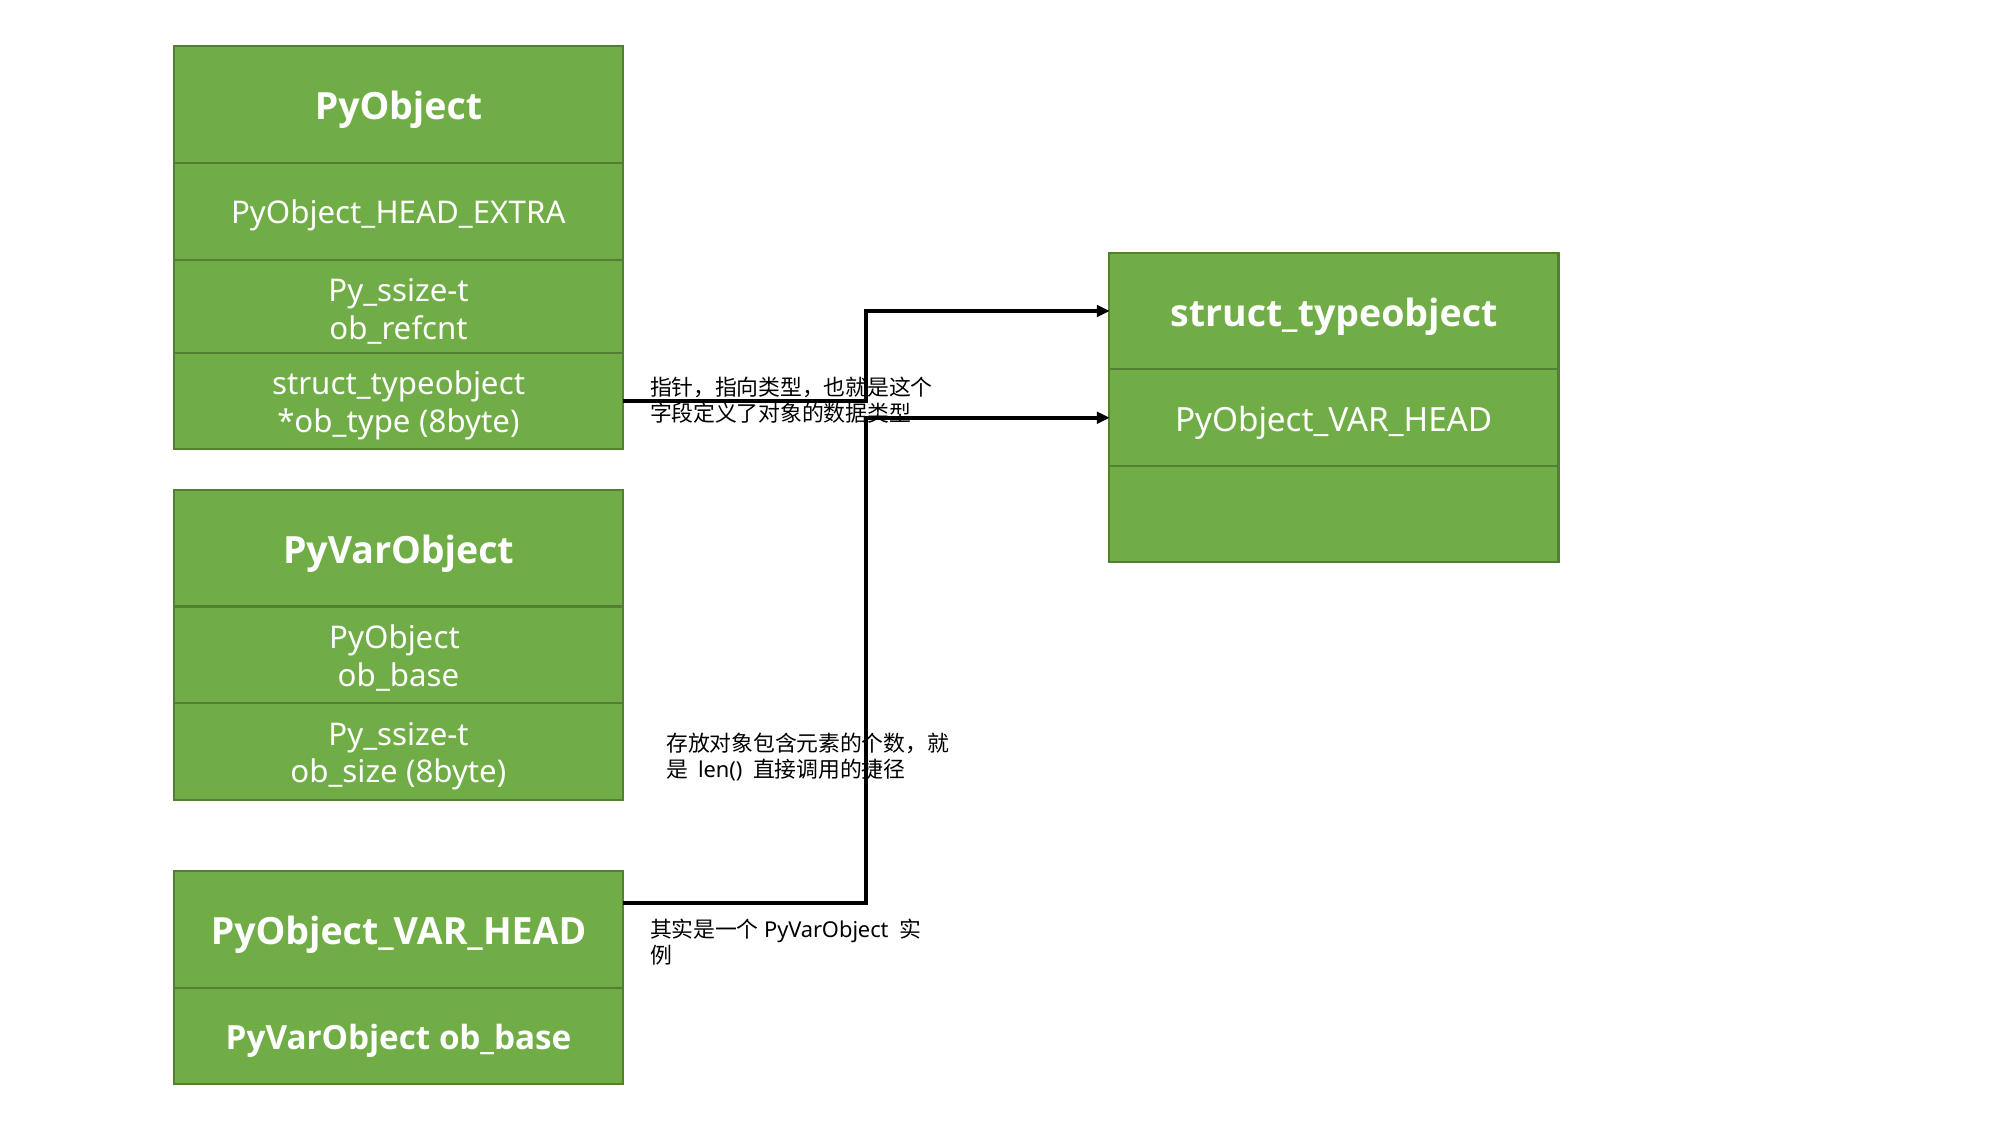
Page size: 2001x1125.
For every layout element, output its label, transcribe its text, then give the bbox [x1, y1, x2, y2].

text_box 指针，指向类型，也就是这个字段定义了对象的数据类型 [635, 401, 957, 417]
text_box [623, 310, 1110, 401]
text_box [1109, 252, 1559, 563]
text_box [623, 417, 1110, 903]
text_box 其实是一个PyVarObject 实例 [635, 908, 957, 976]
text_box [173, 489, 623, 800]
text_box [173, 46, 624, 450]
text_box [173, 870, 624, 1085]
